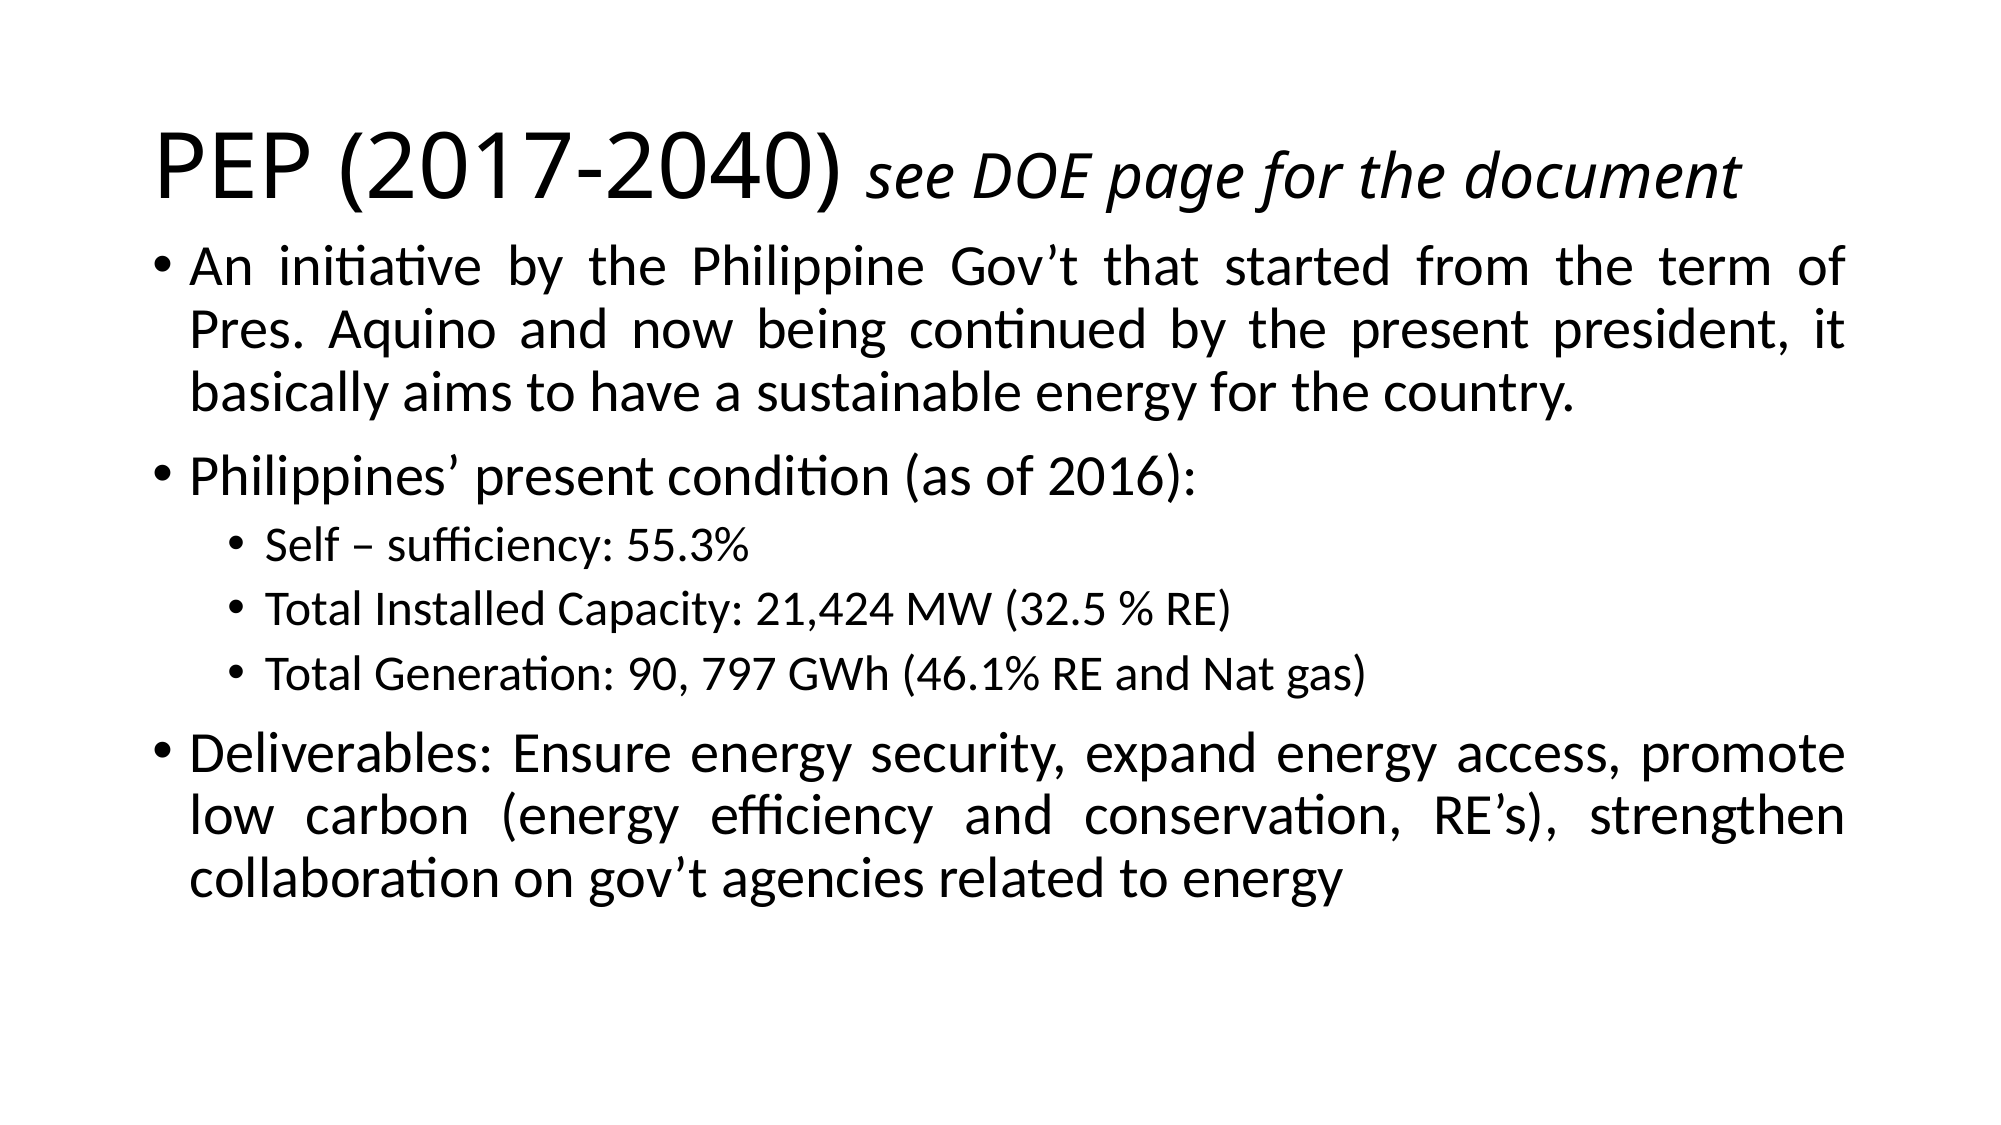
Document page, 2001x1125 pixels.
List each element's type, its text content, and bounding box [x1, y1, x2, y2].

list An initiative by the Philippine Gov’t that started from the term of Pres. Aquino and now being continued by the present president, it basically aims to have a sustainable energy for the country. Philippines’ present condition (as of 2016): Self – sufficiency: 55.3% Total Installed Capacity: 21,424 MW (32.5 % RE) Total Generation: 90, 797 GWh (46.1% RE and Nat gas) Deliverables: Ensure energy security, expand energy access, promote low carbon (energy efficiency and conservation, RE’s), strengthen collaboration on gov’t agencies related to energy [137, 227, 1863, 1050]
title PEP (2017-2040) see DOE page for the document [137, 59, 1863, 227]
